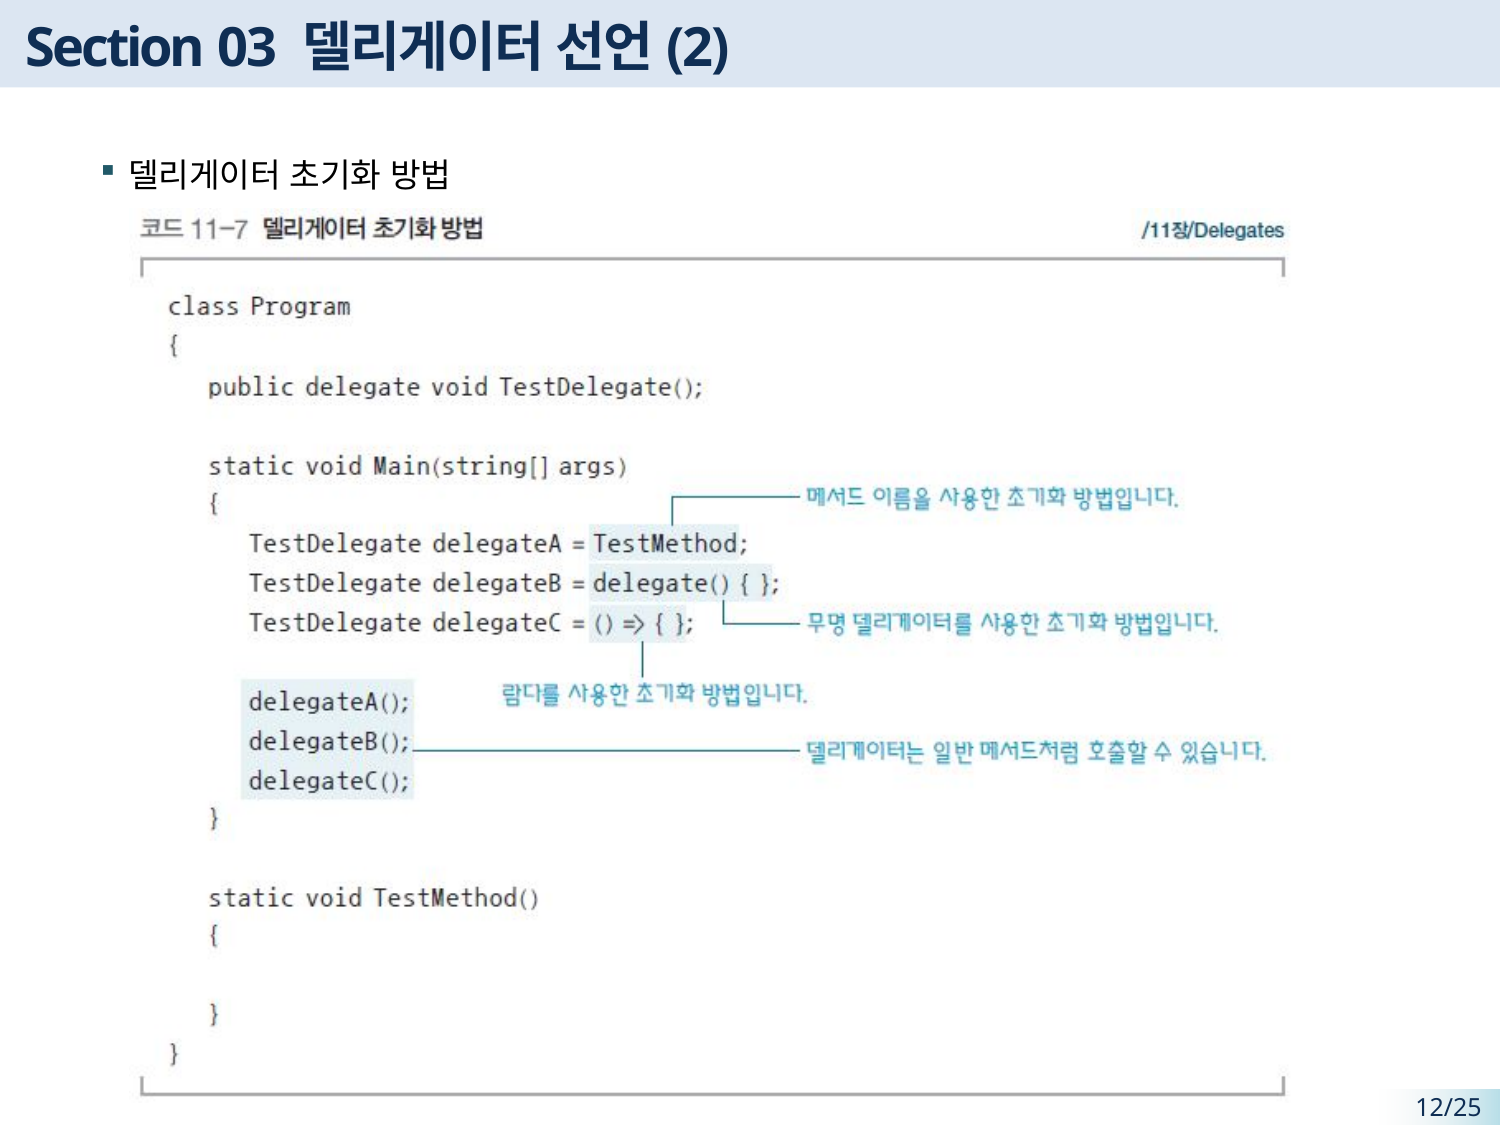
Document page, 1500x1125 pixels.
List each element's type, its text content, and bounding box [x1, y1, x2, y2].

picture [129, 207, 1297, 1103]
list 델리게이터 초기화 방법 [10, 126, 1481, 1057]
title Section 03 델리게이터 선언(2) [10, 5, 1288, 84]
